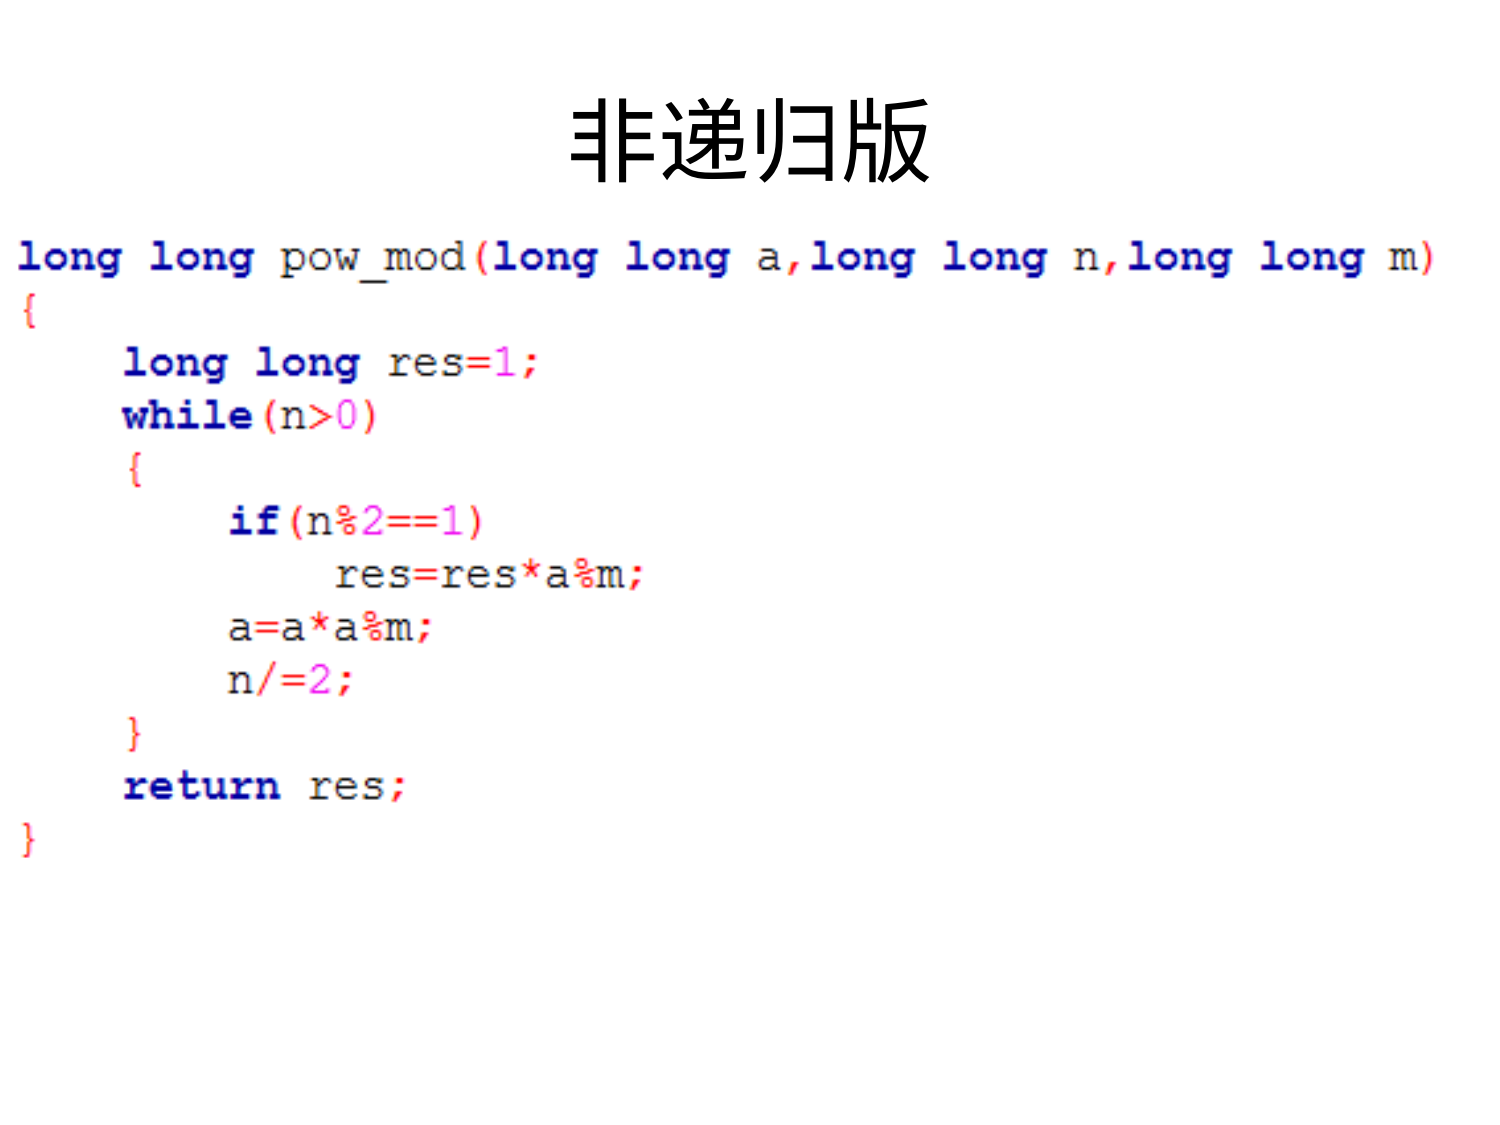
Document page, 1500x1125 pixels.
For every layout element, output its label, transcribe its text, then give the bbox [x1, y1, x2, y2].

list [17, 231, 1471, 858]
title 非递归版 [75, 45, 1425, 230]
